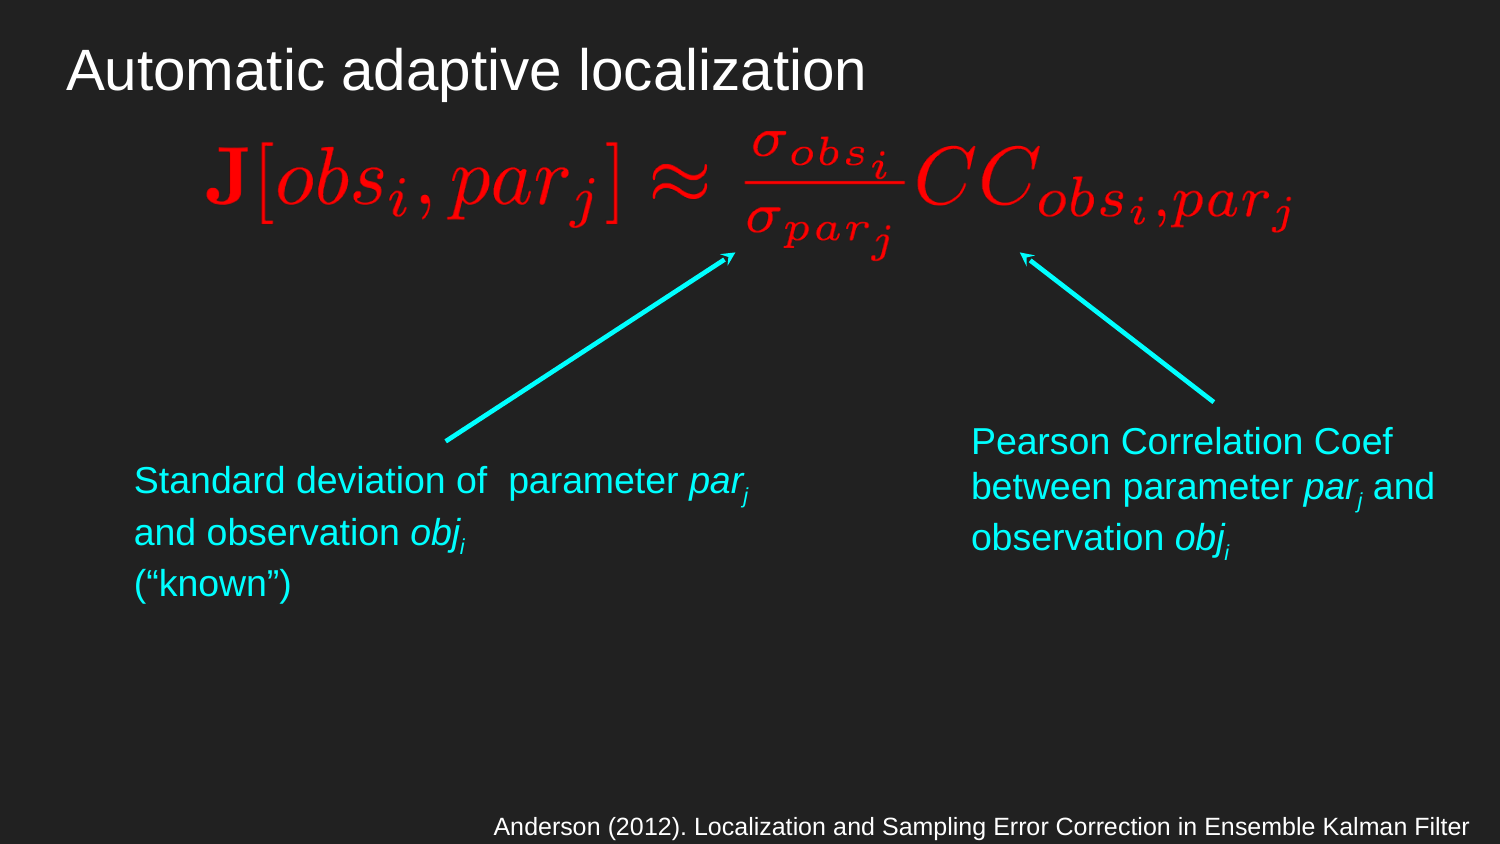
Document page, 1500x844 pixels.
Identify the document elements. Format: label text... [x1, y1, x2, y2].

text_box Anderson (2012). Localization and Sampling Error Correction in Ensemble Kalman Filter Data Assimilation [478, 790, 1500, 844]
picture [206, 130, 1294, 262]
text_box Pearson Correlation Coef between parameter parj and observation obji [955, 402, 1472, 589]
text_box Standard deviation of parameter parj and observation obji (“known”) [118, 441, 773, 611]
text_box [1019, 270, 1215, 403]
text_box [445, 270, 736, 442]
title Automatic adaptive localization [51, 16, 1449, 111]
